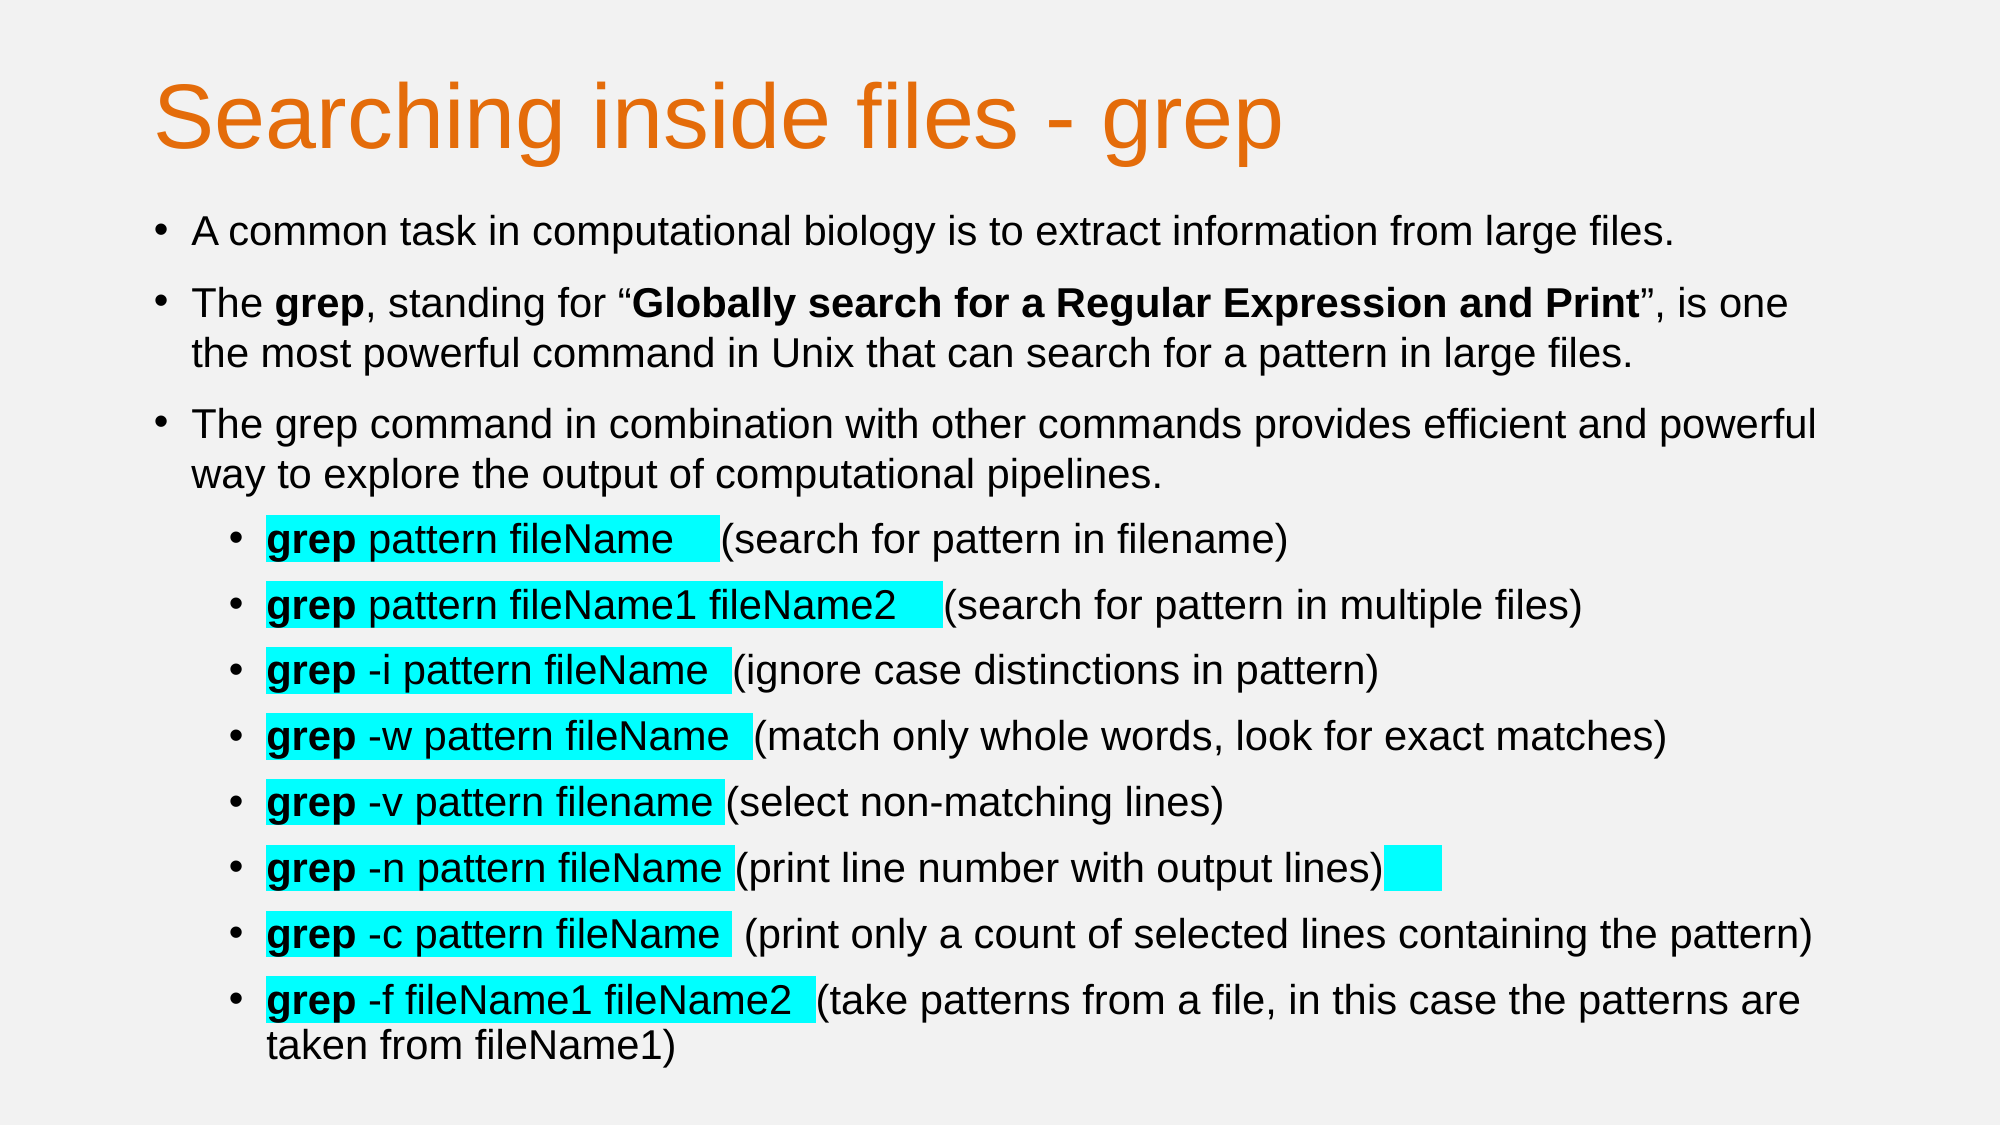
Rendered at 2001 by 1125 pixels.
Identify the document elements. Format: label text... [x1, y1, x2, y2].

title Searching inside files - grep [138, 9, 1864, 202]
list A common task in computational biology is to extract information from large files. The grep, standing for “Globally search for a Regular Expression and Print”, is one the most powerful command in Unix that can search for a pattern in large files. The grep command in combination with other commands provides efficient and powerful way to explore the output of computational pipelines. grep pattern fileName (search for pattern in filename) grep pattern fileName1 fileName2 (search for pattern in multiple files) grep -i pattern fileName (ignore case distinctions in pattern) grep -w pattern fileName (match only whole words, look for exact matches) grep -v pattern filename (select non-matching lines) grep -n pattern fileName (print line number with output lines) grep -c pattern fileName (print only a count of selected lines containing the pattern) grep -f fileName1 fileName2 (take patterns from a file, in this case the patterns are taken from fileName1) [138, 202, 1864, 1039]
